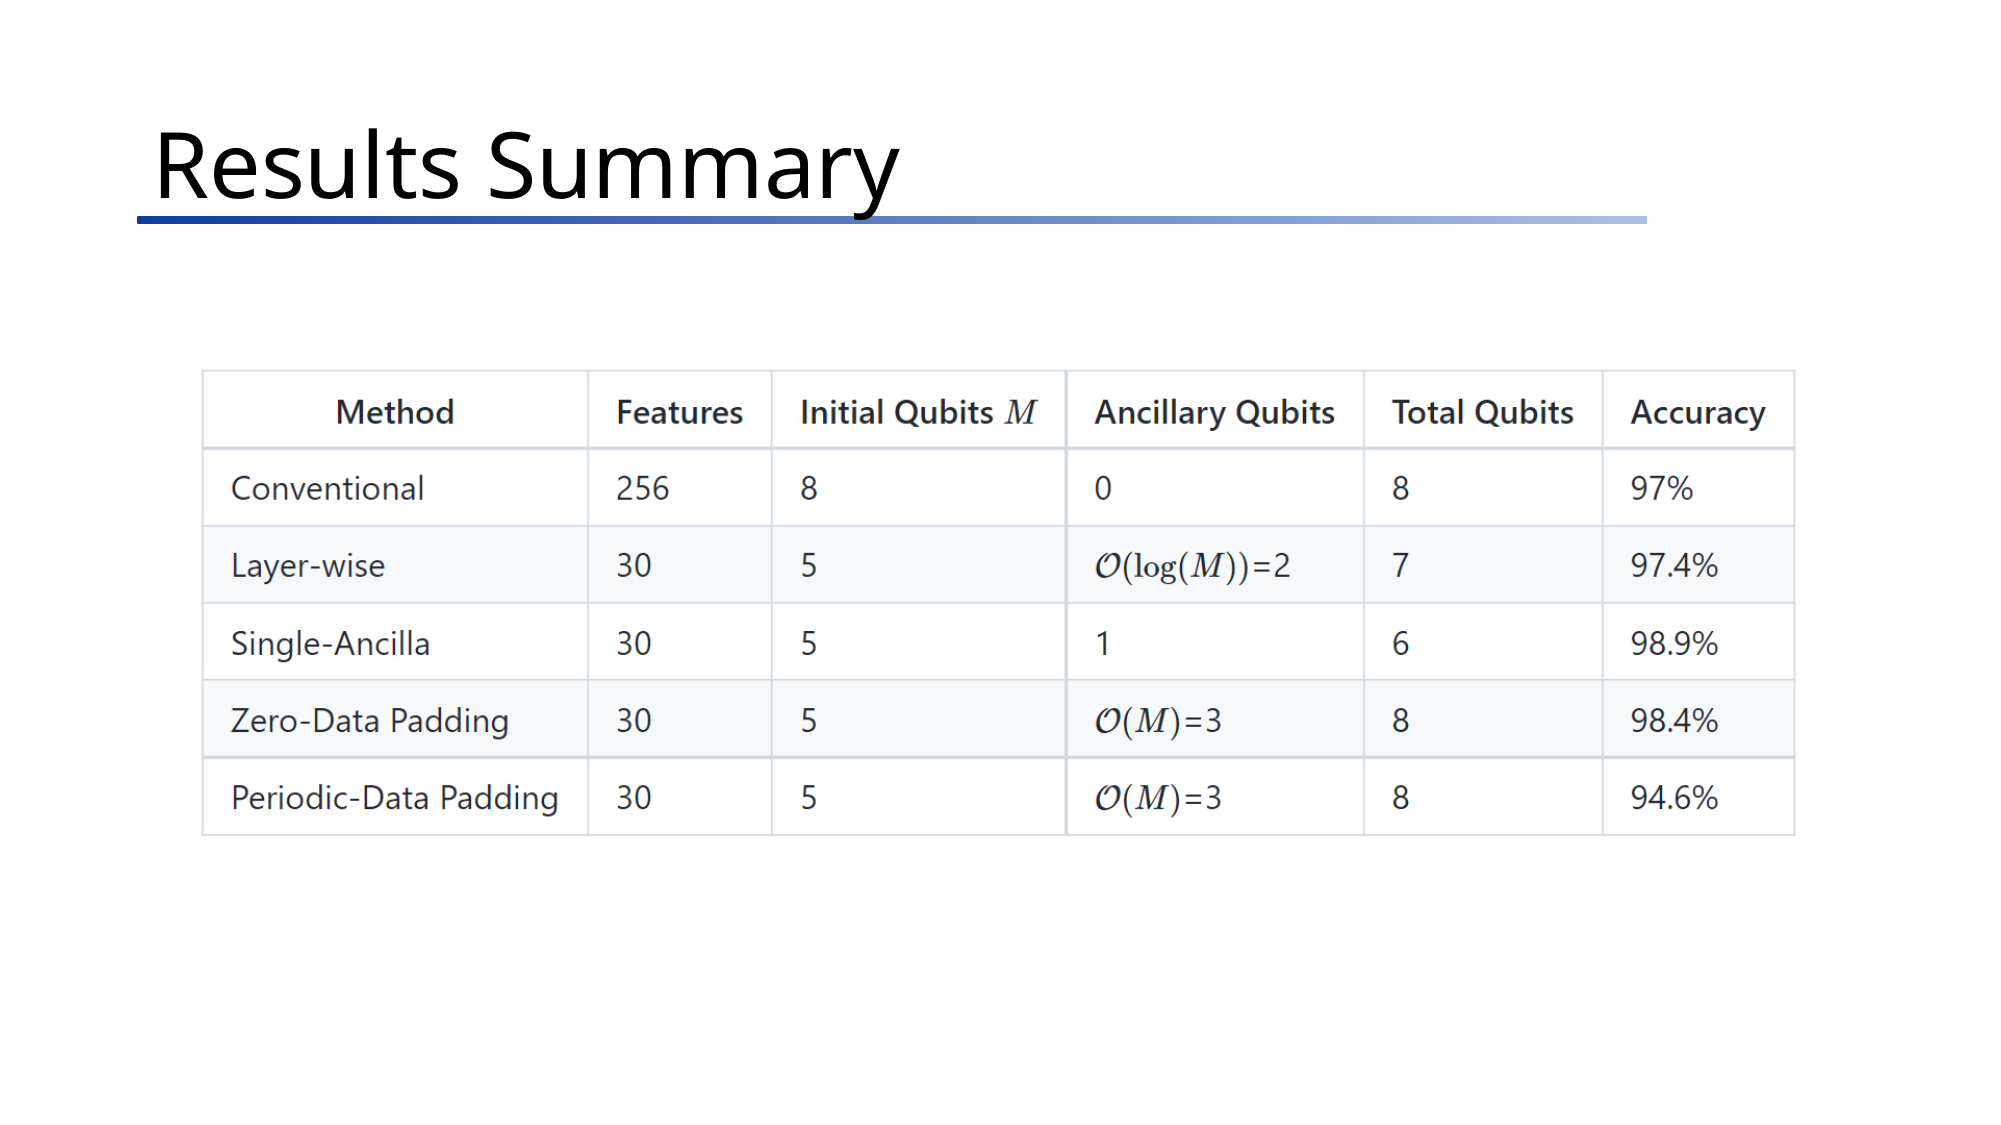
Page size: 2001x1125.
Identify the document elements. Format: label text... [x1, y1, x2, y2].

picture [187, 356, 1813, 855]
title Results Summary [137, 59, 1863, 278]
